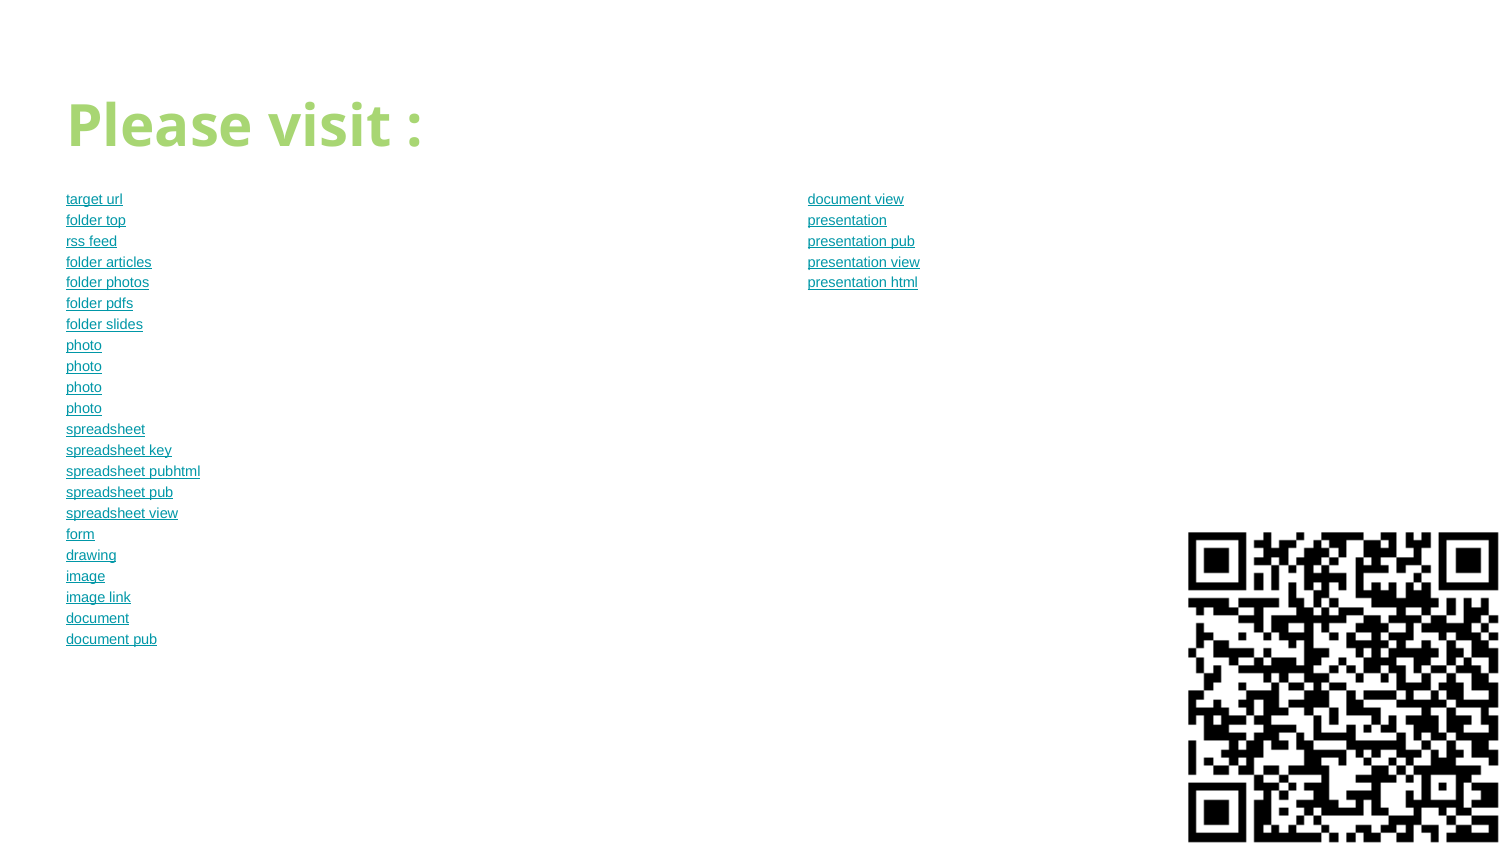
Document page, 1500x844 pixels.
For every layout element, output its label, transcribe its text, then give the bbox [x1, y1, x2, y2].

picture [1187, 530, 1500, 844]
list target url folder top rss feed folder articles folder photos folder pdfs folder slides photo photo photo photo spreadsheet spreadsheet key spreadsheet pubhtml spreadsheet pub spreadsheet view form drawing image image link document document pub [51, 189, 708, 750]
list document view presentation presentation pub presentation view presentation html [792, 189, 1449, 750]
title Please visit : [51, 72, 1449, 167]
